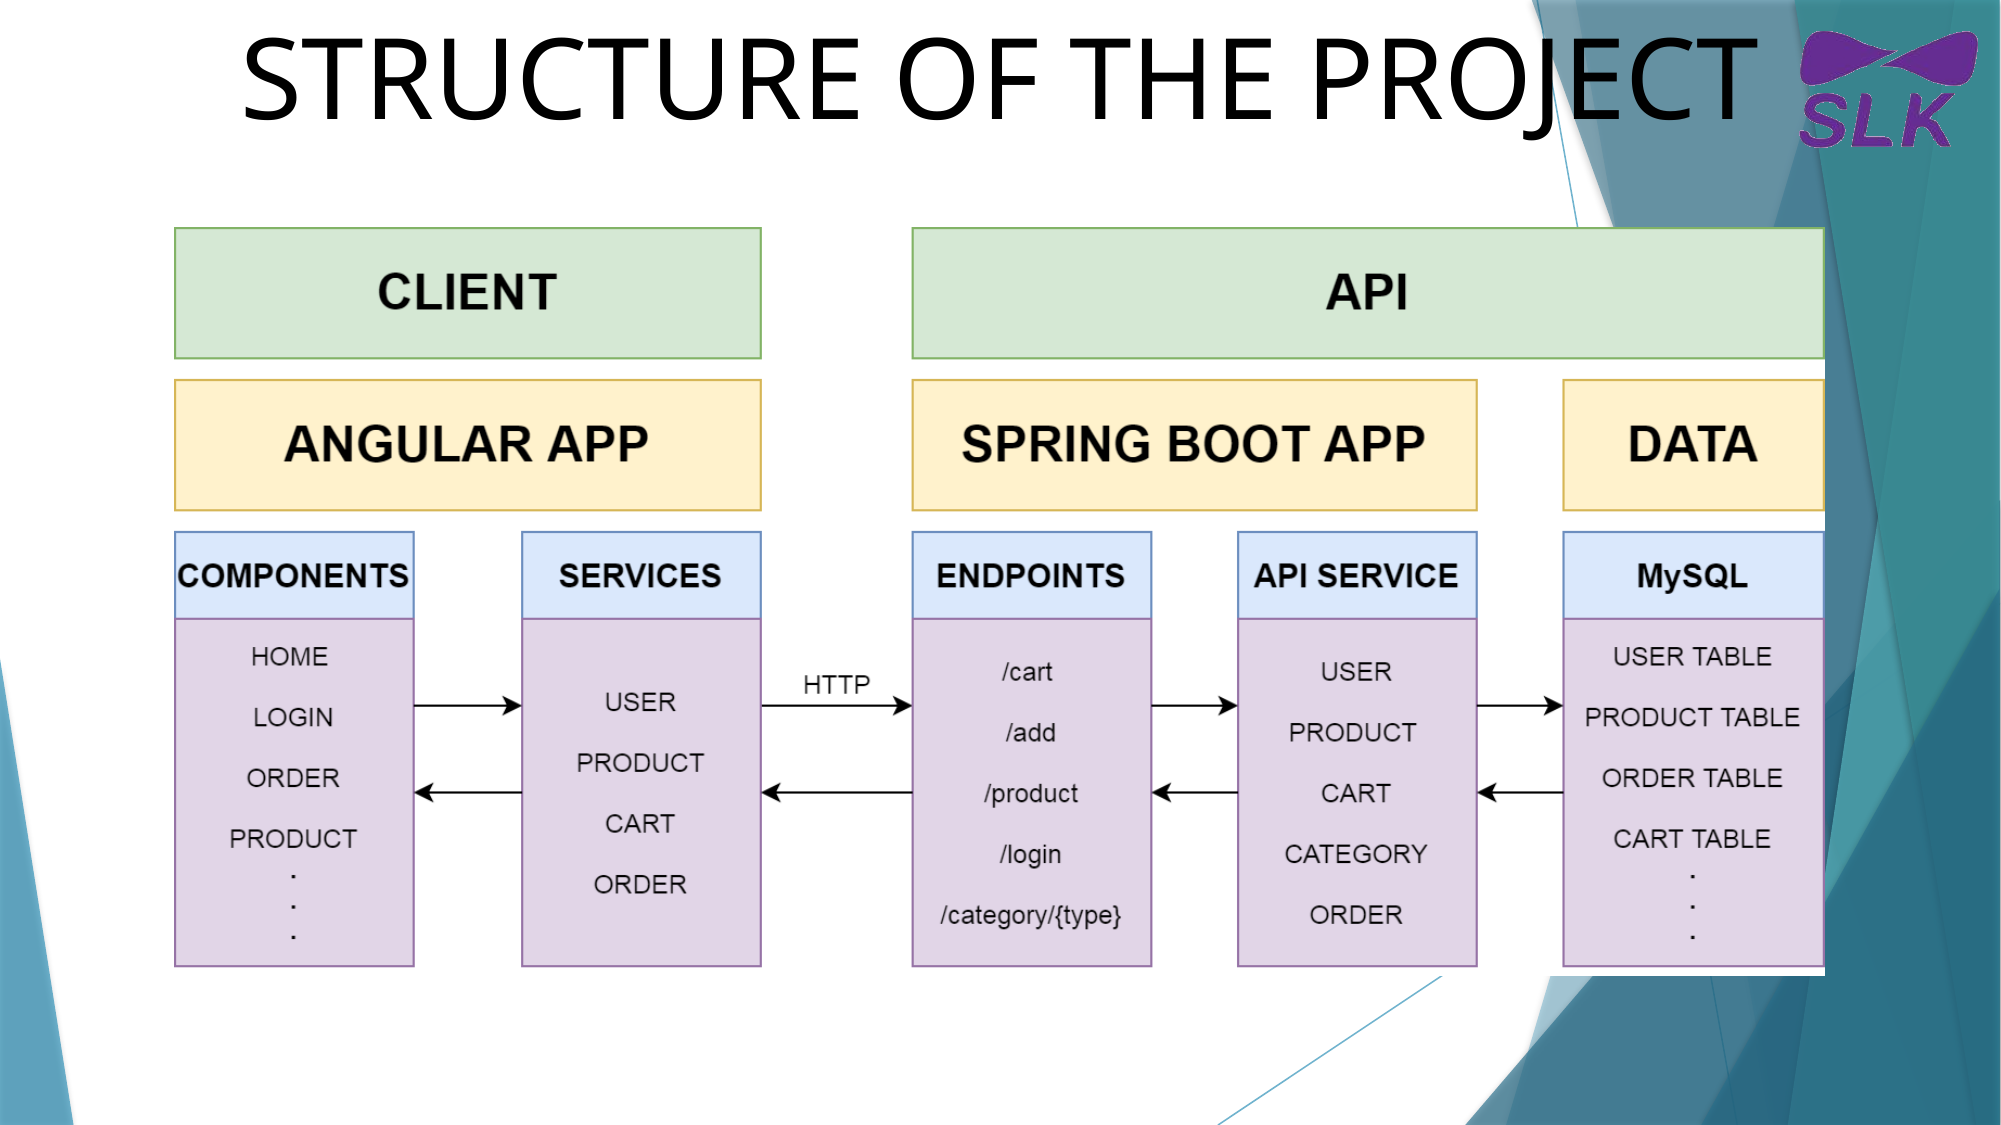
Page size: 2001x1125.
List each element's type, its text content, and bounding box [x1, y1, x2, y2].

picture [174, 227, 1826, 977]
text_box [1795, 3, 1983, 175]
text_box STRUCTURE OF THE PROJECT [0, 0, 2000, 150]
